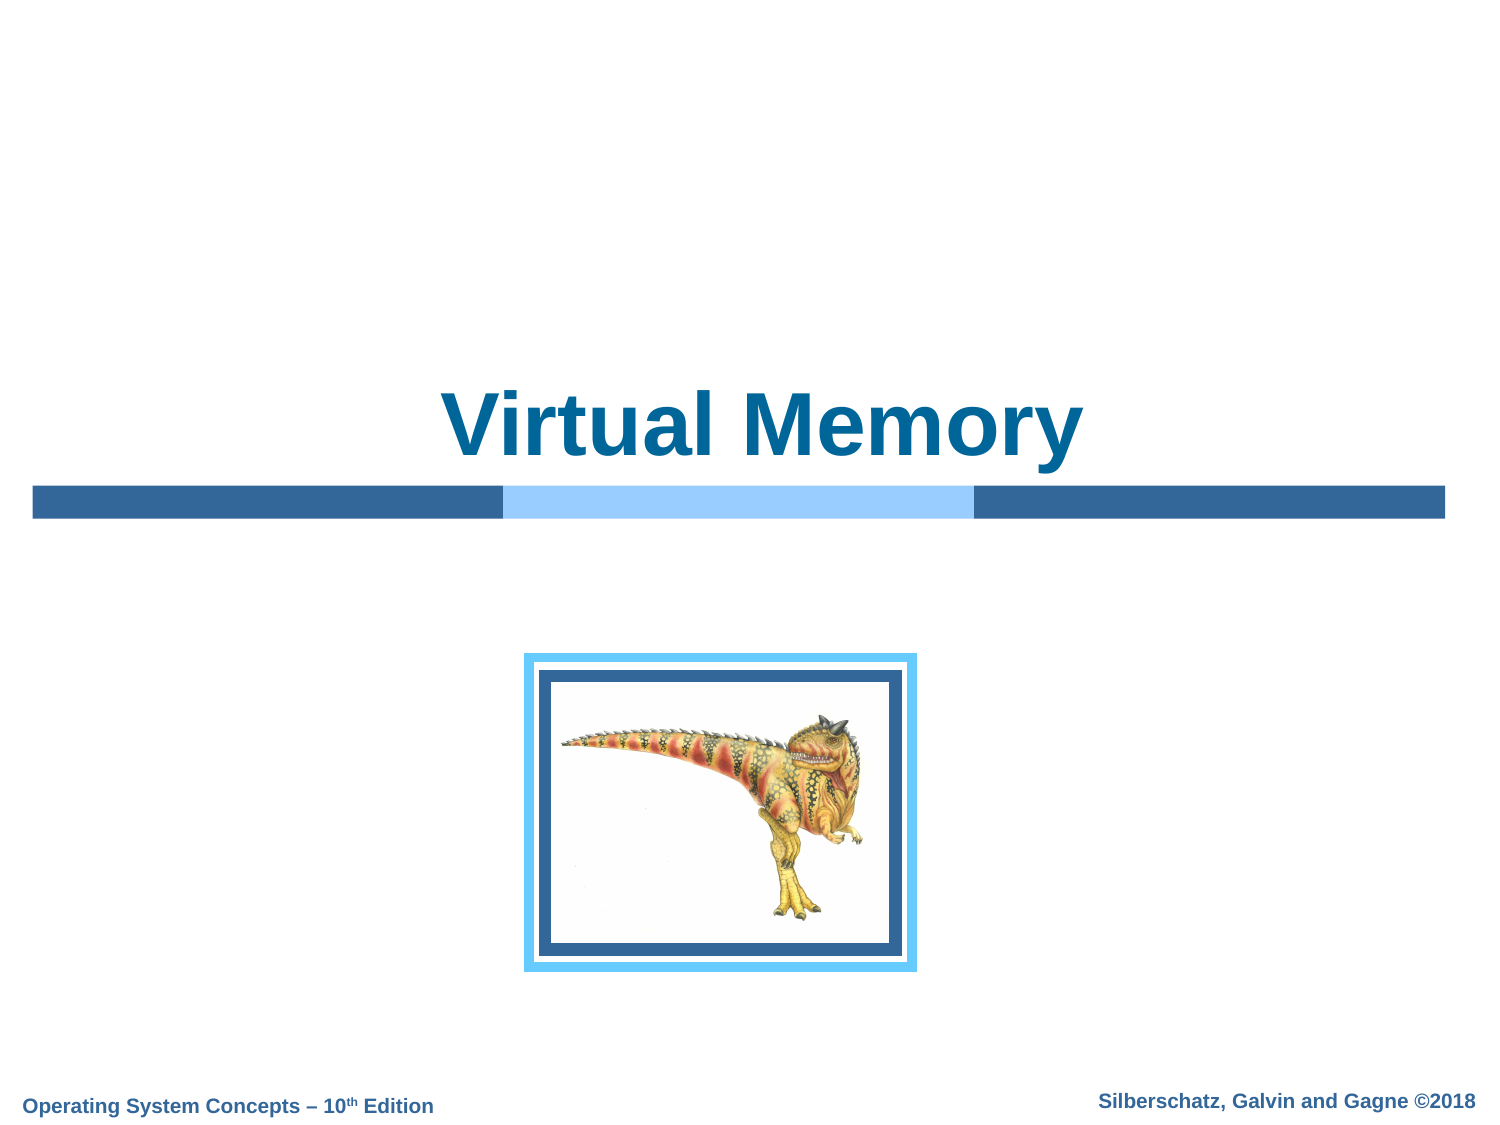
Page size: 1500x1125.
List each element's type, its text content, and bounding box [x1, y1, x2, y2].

picture [551, 682, 889, 943]
title Virtual Memory [112, 132, 1388, 482]
